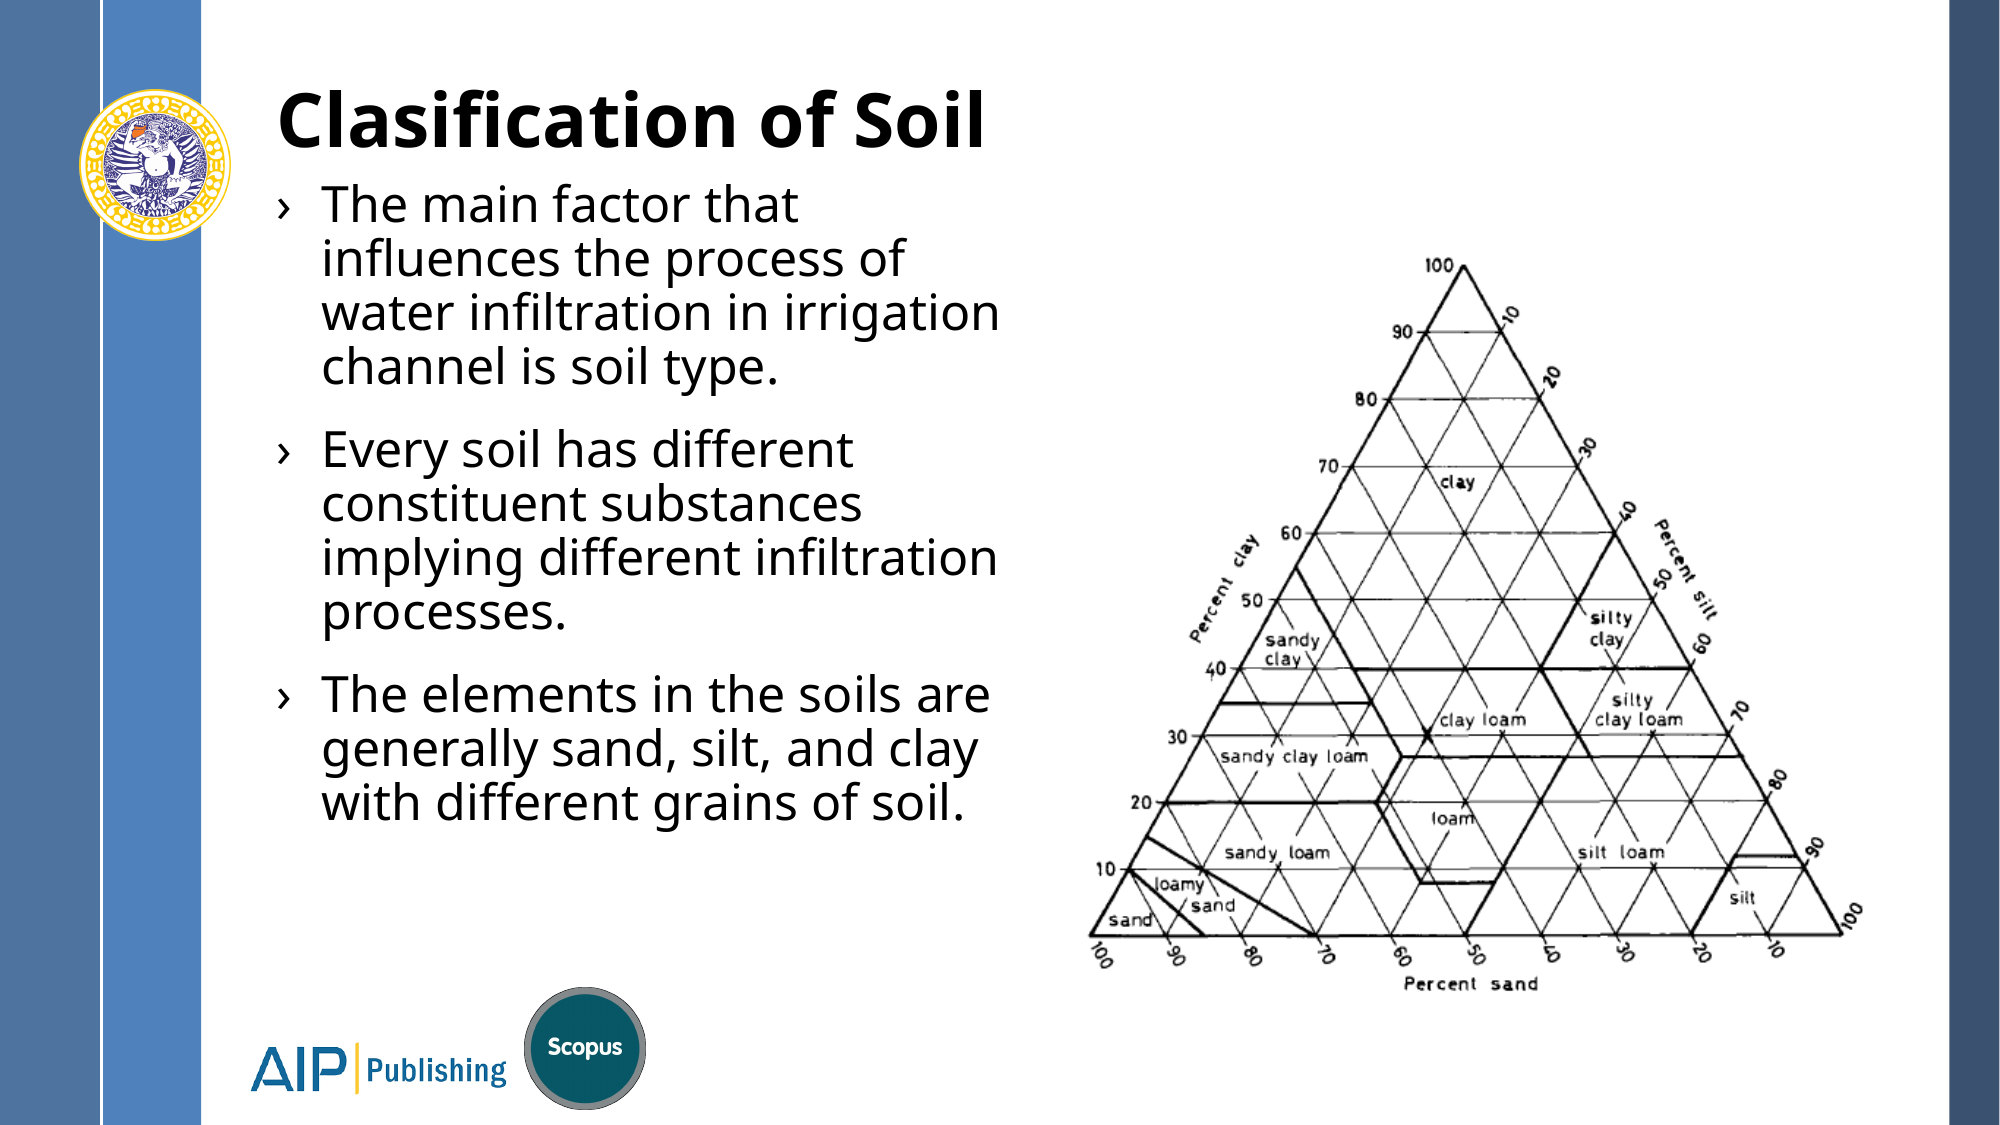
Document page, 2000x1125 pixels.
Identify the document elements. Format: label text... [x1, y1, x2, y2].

list The main factor that influences the process of water infiltration in irrigation channel is soil type. Every soil has different constituent substances implying different infiltration processes. The elements in the soils are generally sand, silt, and clay with different grains of soil. [261, 171, 1052, 975]
picture [237, 987, 646, 1121]
title Clasification of Soil [261, 29, 1867, 172]
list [1075, 250, 1867, 1000]
picture [79, 89, 231, 241]
